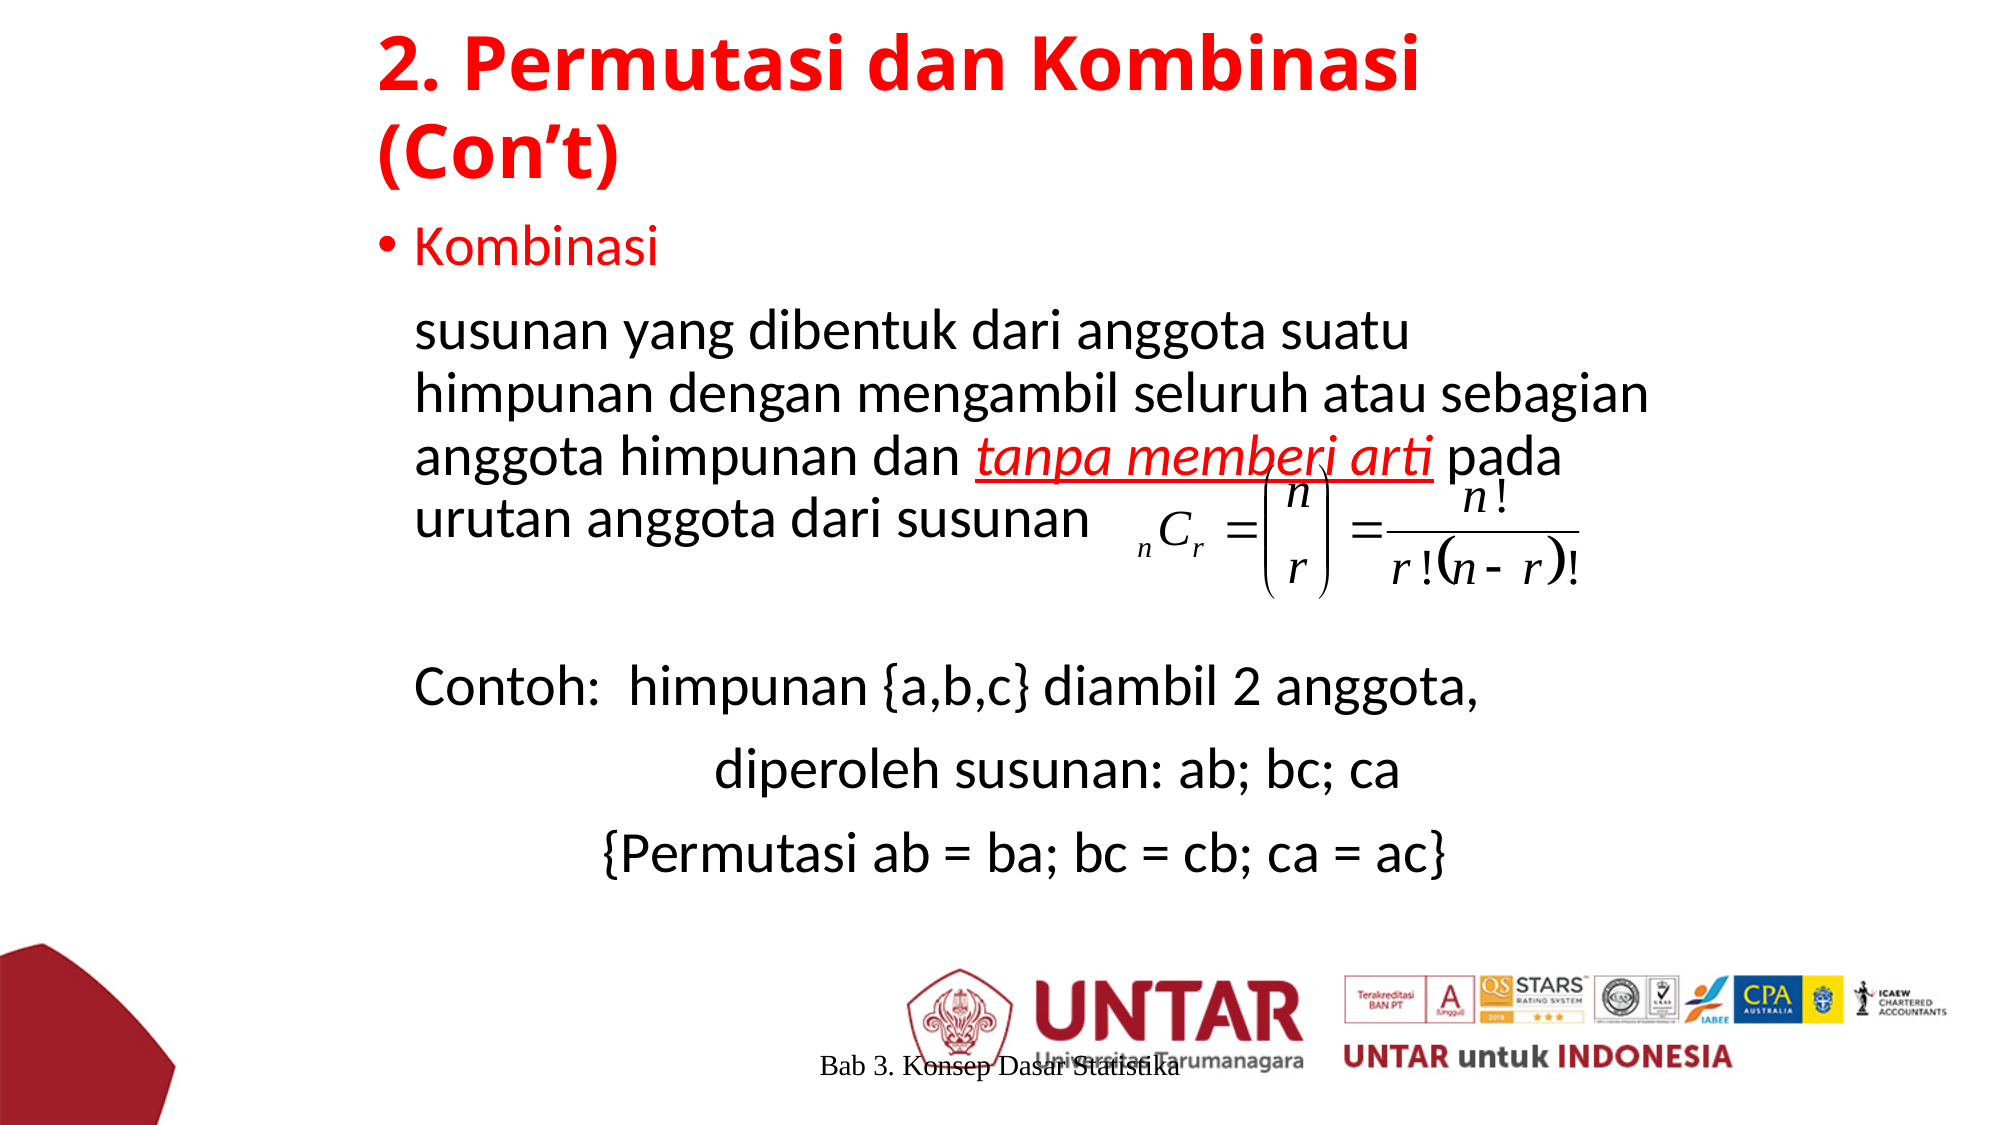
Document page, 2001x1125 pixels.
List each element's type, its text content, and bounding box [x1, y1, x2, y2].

picture [0, 0, 2001, 1125]
title 2. Permutasi dan Kombinasi (Con’t) [362, 24, 1686, 197]
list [1129, 456, 1590, 609]
footer Bab 3. Konsep Dasar Statistika [683, 1024, 1317, 1103]
list Kombinasi susunan yang dibentuk dari anggota suatu himpunan dengan mengambil seluruh atau sebagian anggota himpunan dan tanpa memberi arti pada urutan anggota dari susunan Contoh: himpunan {a,b,c} diambil 2 anggota, diperoleh susunan: ab; bc; ca {Permutasi ab = ba; bc = cb; ca = ac} [362, 208, 1674, 894]
